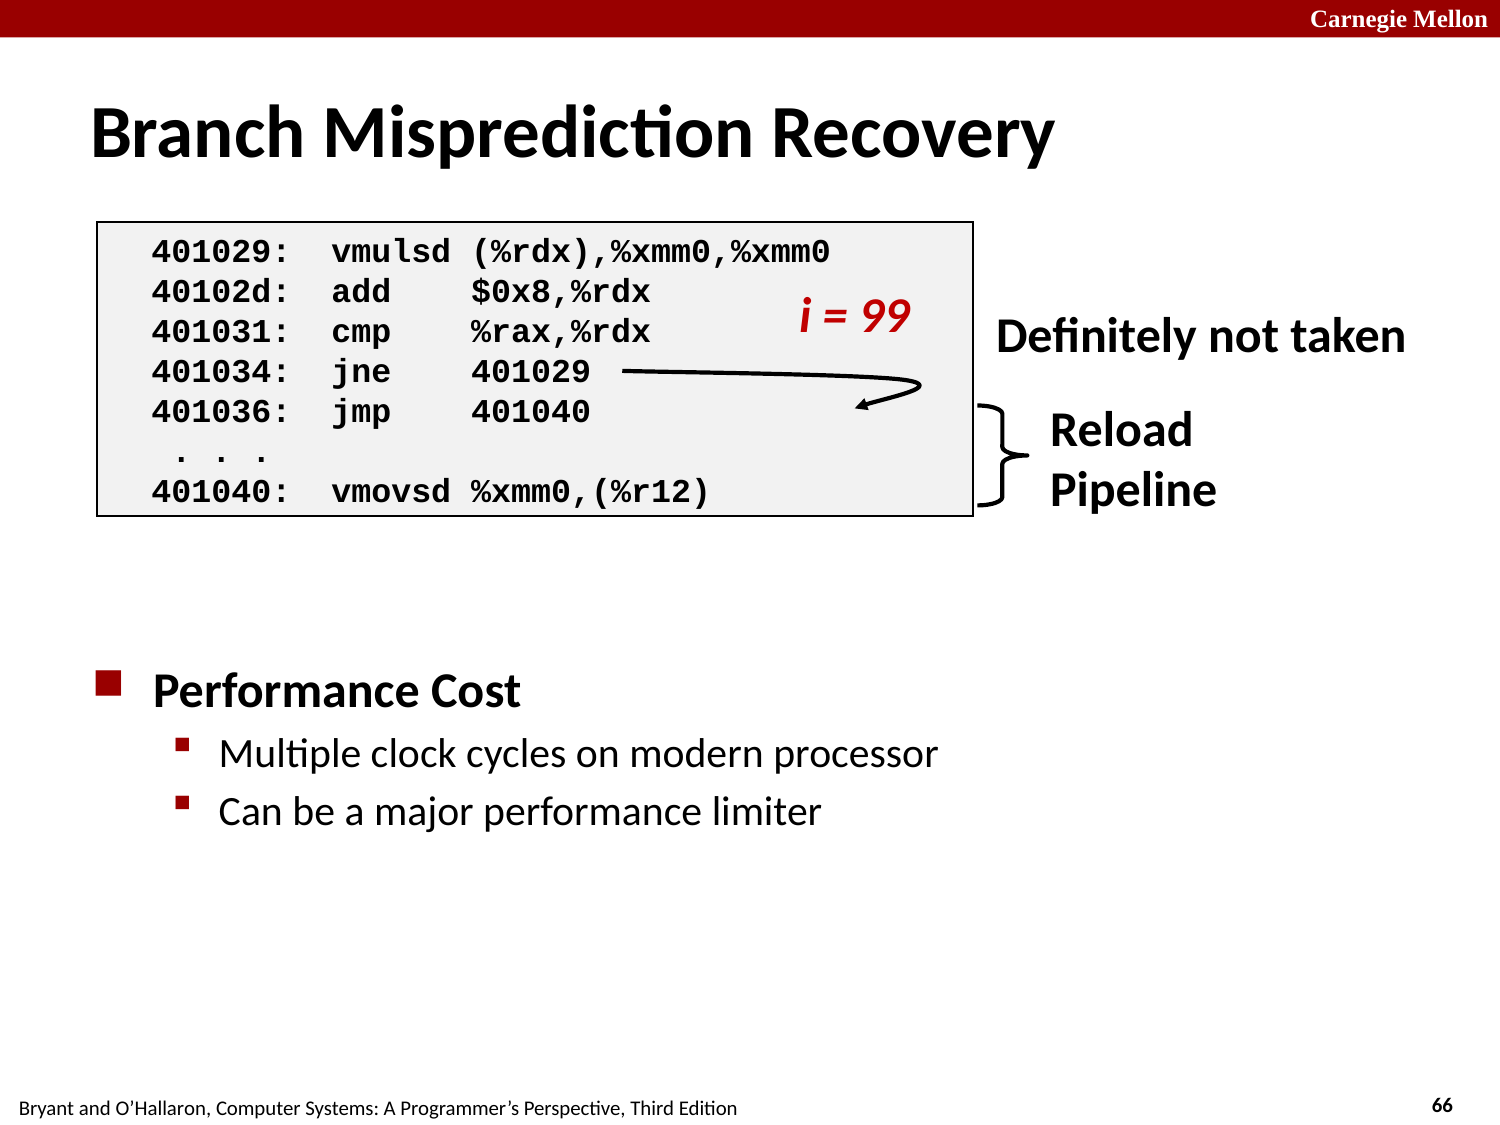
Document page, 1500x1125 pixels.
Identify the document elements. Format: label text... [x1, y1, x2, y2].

text_box 401029: vmulsd (%rdx),%xmm0,%xmm0 40102d: add $0x8,%rdx 401031: cmp %rax,%rdx 401034: jne 401029 401036: jmp 401040 . . . 401040: vmovsd %xmm0,(%r12) [96, 222, 973, 516]
text_box [977, 405, 1028, 506]
title Branch Misprediction Recovery [74, 80, 1315, 176]
list Performance Cost Multiple clock cycles on modern processor Can be a major performance limiter [81, 649, 1396, 875]
text_box [622, 370, 920, 411]
text_box Reload Pipeline [1035, 388, 1233, 524]
text_box Definitely not taken [981, 294, 1422, 370]
text_box i = 99 [784, 274, 925, 350]
